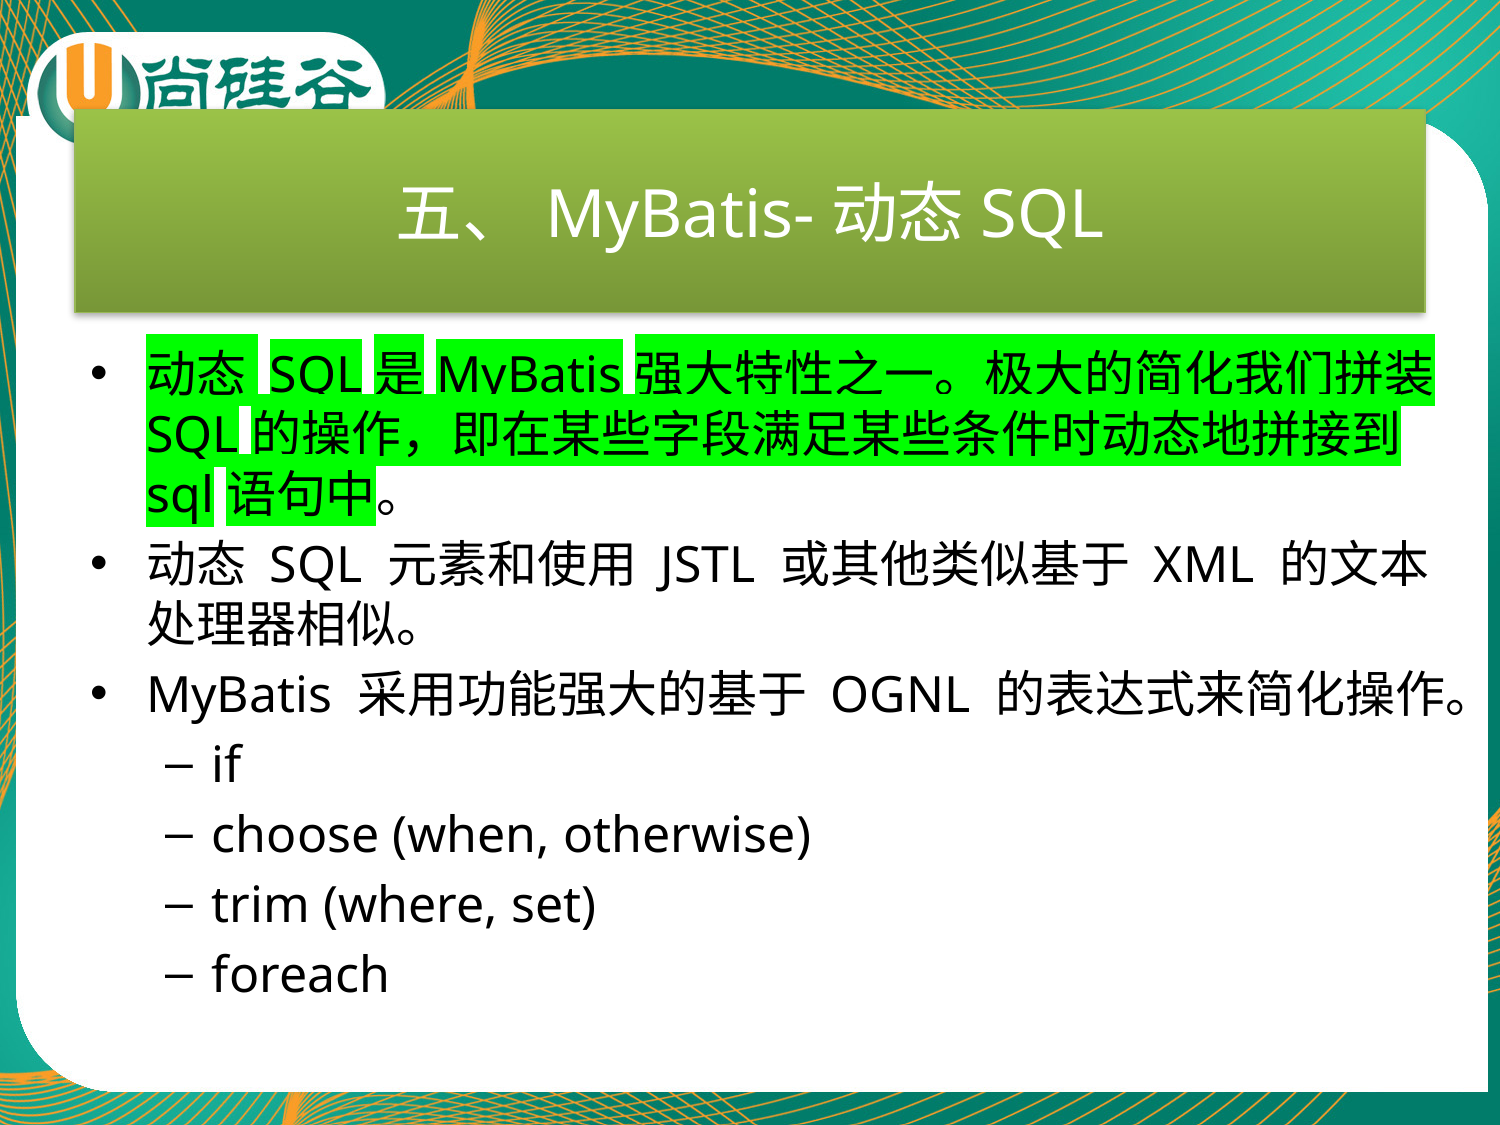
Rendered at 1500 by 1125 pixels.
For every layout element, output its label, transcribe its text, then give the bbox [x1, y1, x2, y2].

picture [0, 0, 1500, 1125]
title 五、MyBatis-动态SQL [74, 109, 1426, 313]
list 动态 SQL是MyBatis强大特性之一。极大的简化我们拼装SQL的操作，即在某些字段满足某些条件时动态地拼接到sql语句中。 动态 SQL 元素和使用 JSTL 或其他类似基于 XML 的文本处理器相似。 MyBatis 采用功能强大的基于 OGNL 的表达式来简化操作。 if choose (when, otherwise) trim (where, set) foreach [75, 334, 1471, 1077]
